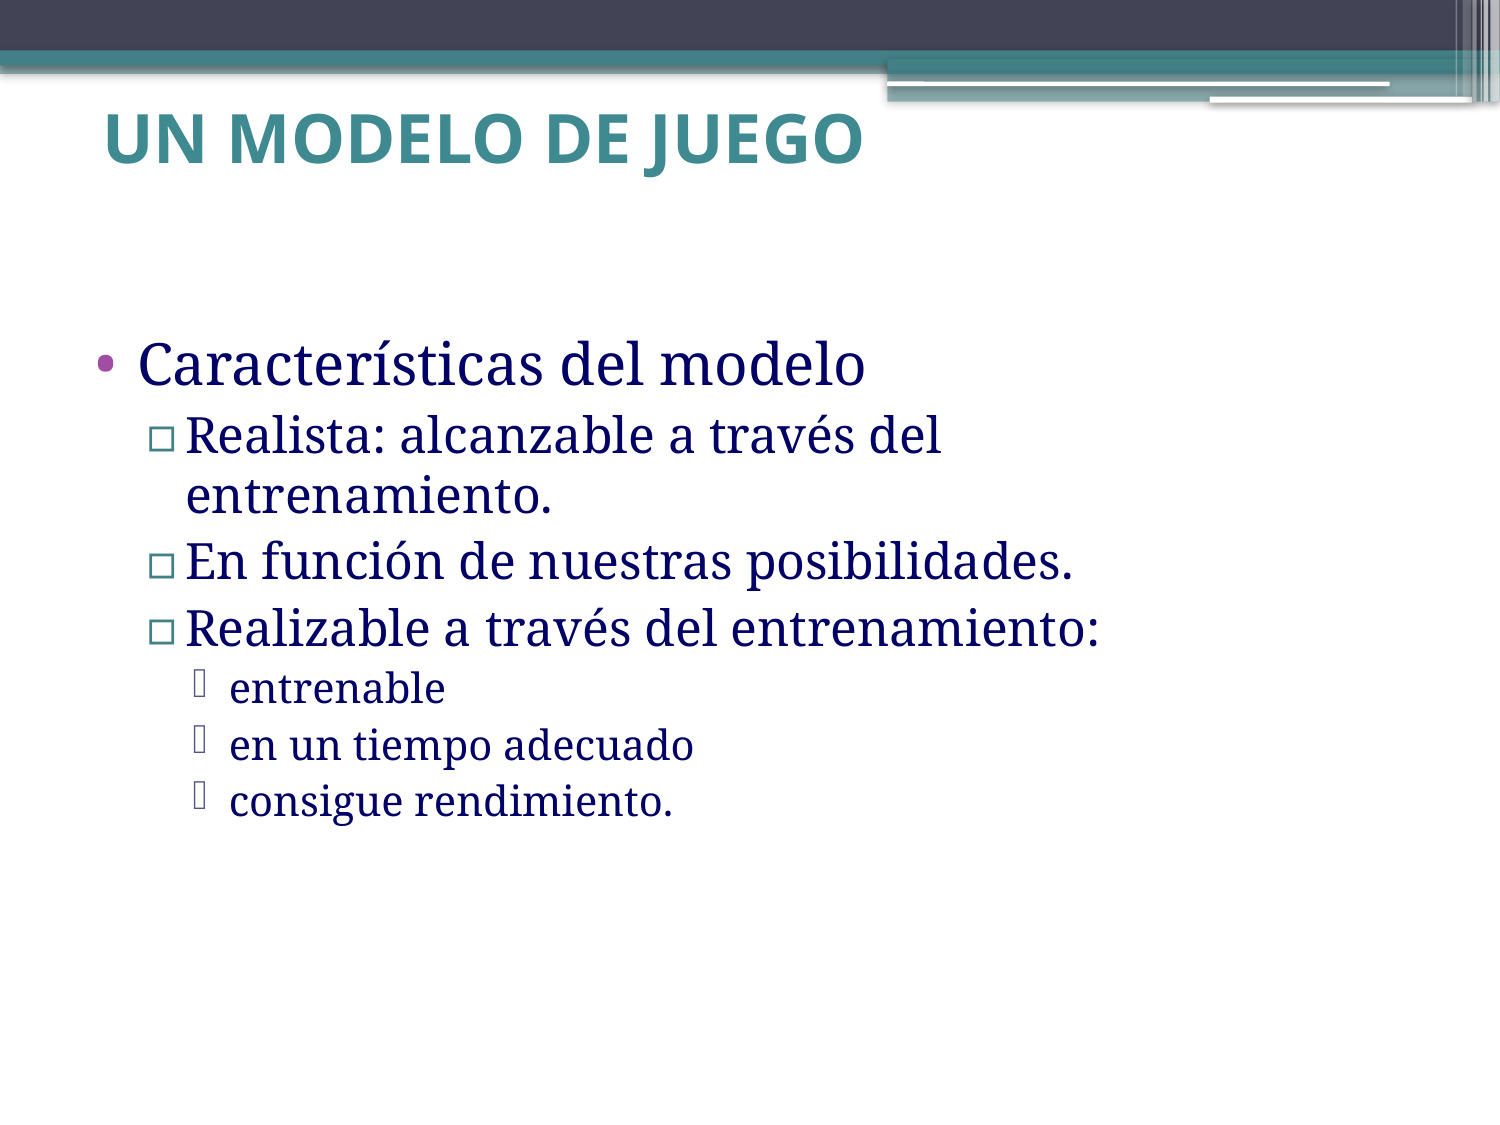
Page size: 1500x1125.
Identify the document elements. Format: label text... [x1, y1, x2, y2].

title UN MODELO DE JUEGO [87, 87, 1363, 185]
list Características del modelo Realista: alcanzable a través del entrenamiento. En función de nuestras posibilidades. Realizable a través del entrenamiento: entrenable en un tiempo adecuado consigue rendimiento. [62, 243, 1329, 1063]
